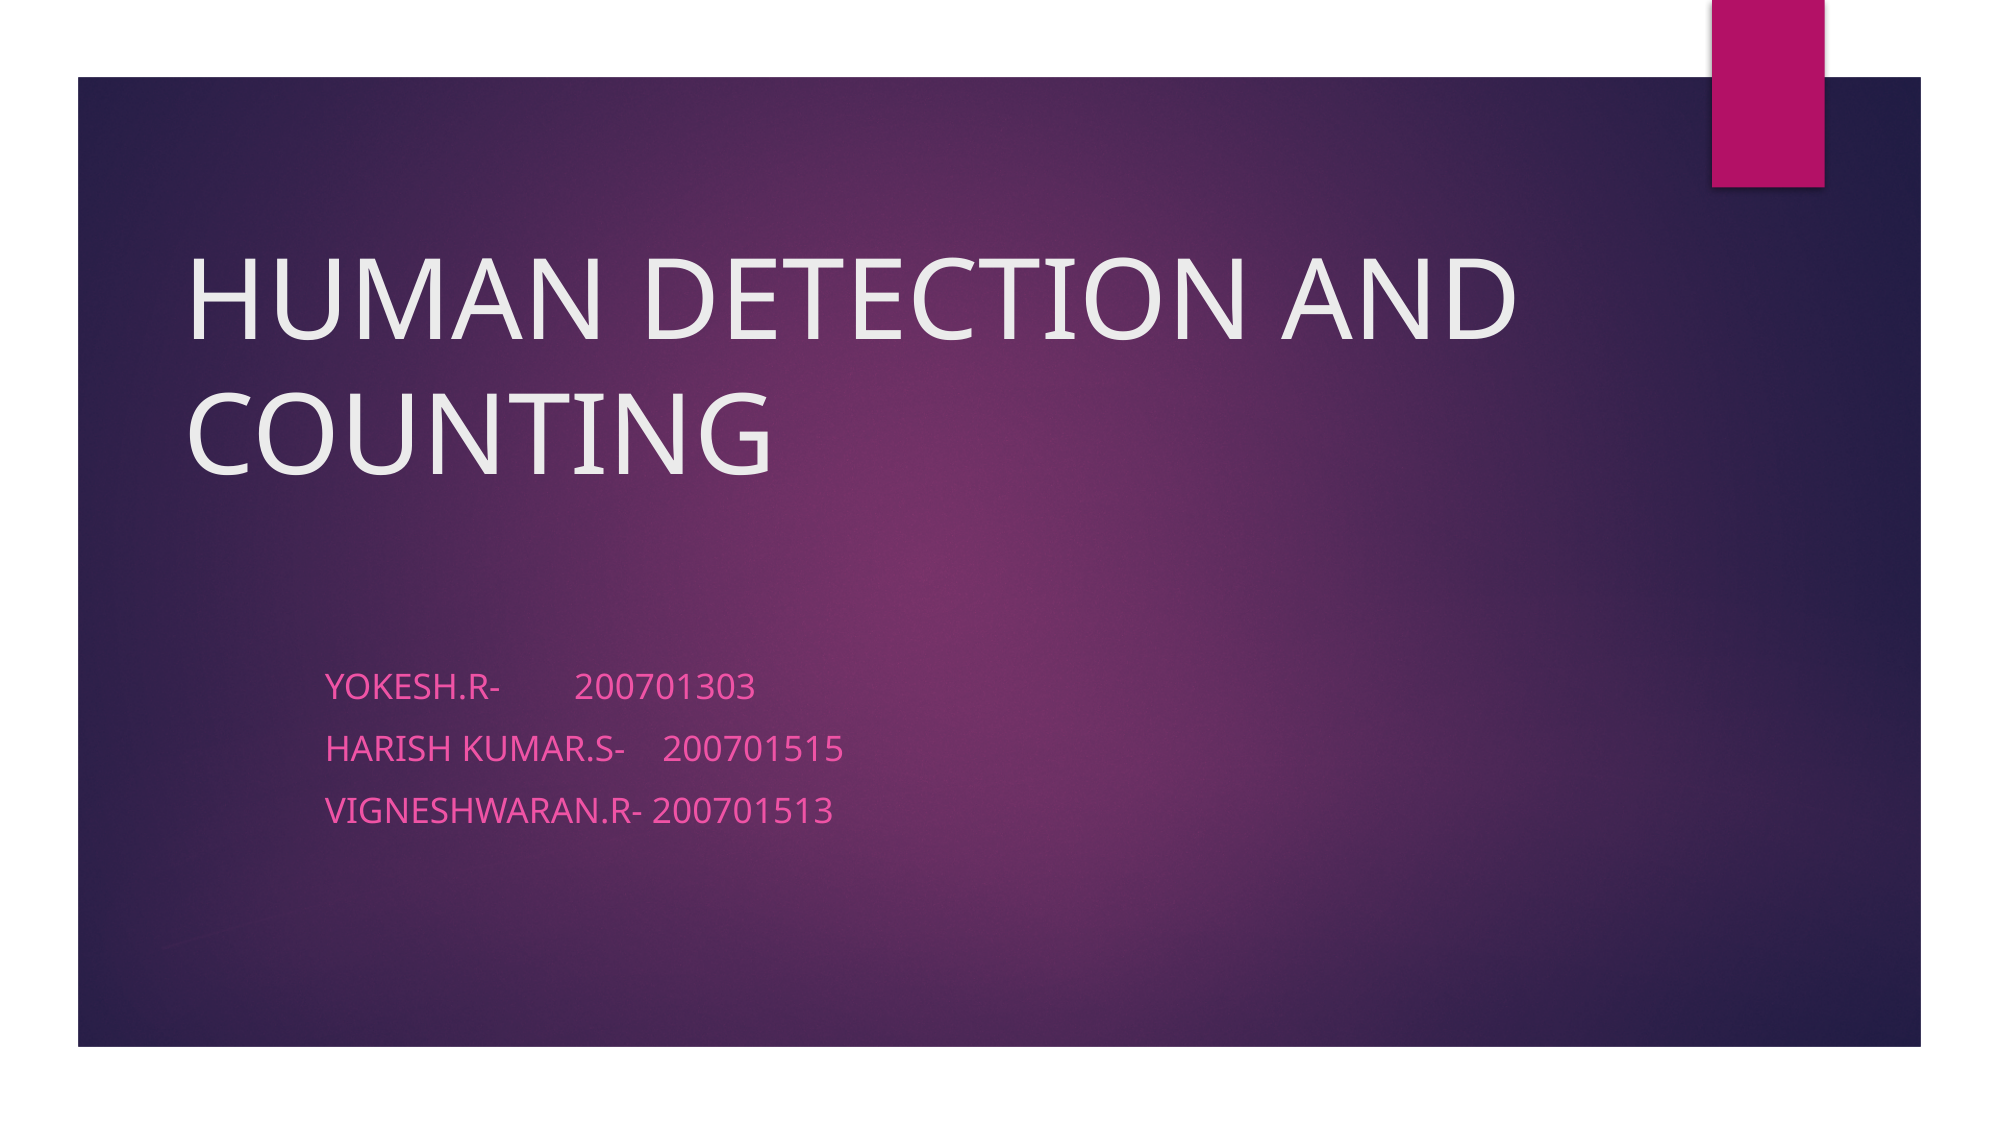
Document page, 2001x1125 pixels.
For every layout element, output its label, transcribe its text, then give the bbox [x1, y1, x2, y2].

title HUMAN DETECTION AND COUNTING [168, 177, 1617, 506]
subtitle YOKESH.R- 200701303 HARISH KUMAR.S- 200701515 VIGNESHWARAN.R- 200701513 [168, 657, 1617, 845]
